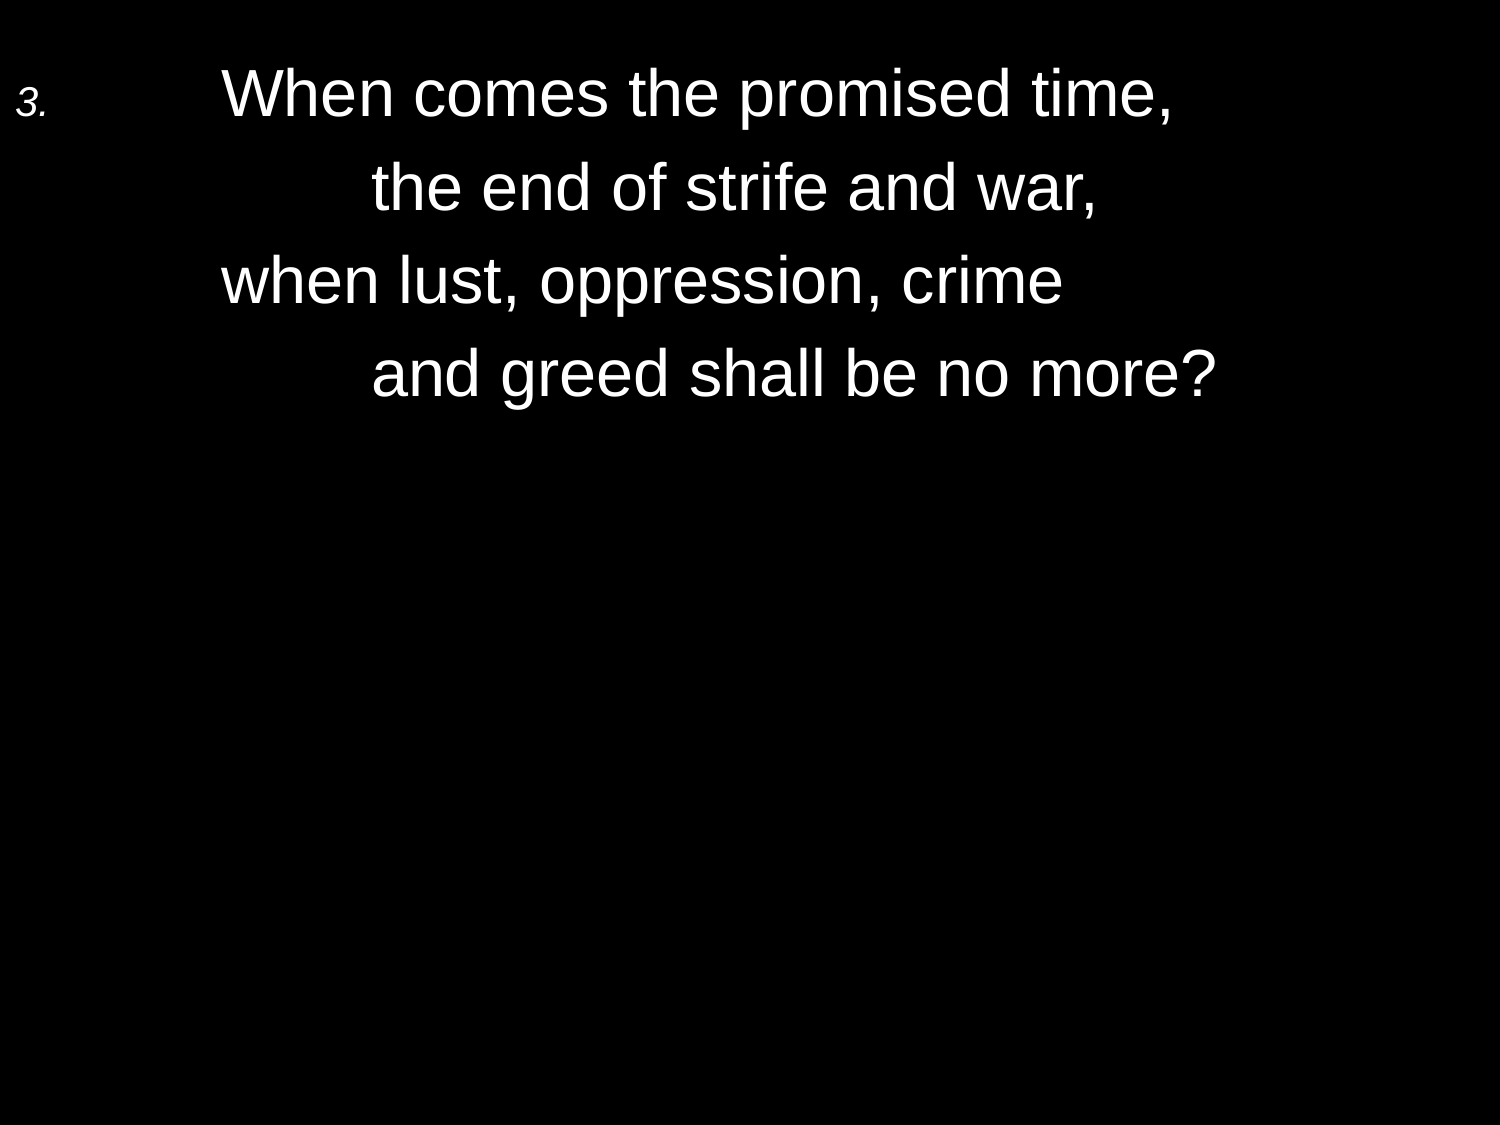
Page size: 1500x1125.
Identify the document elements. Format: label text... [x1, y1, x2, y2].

list 3. When comes the promised time, the end of strife and war, when lust, oppression, crime and greed shall be no more? [0, 42, 1500, 1047]
